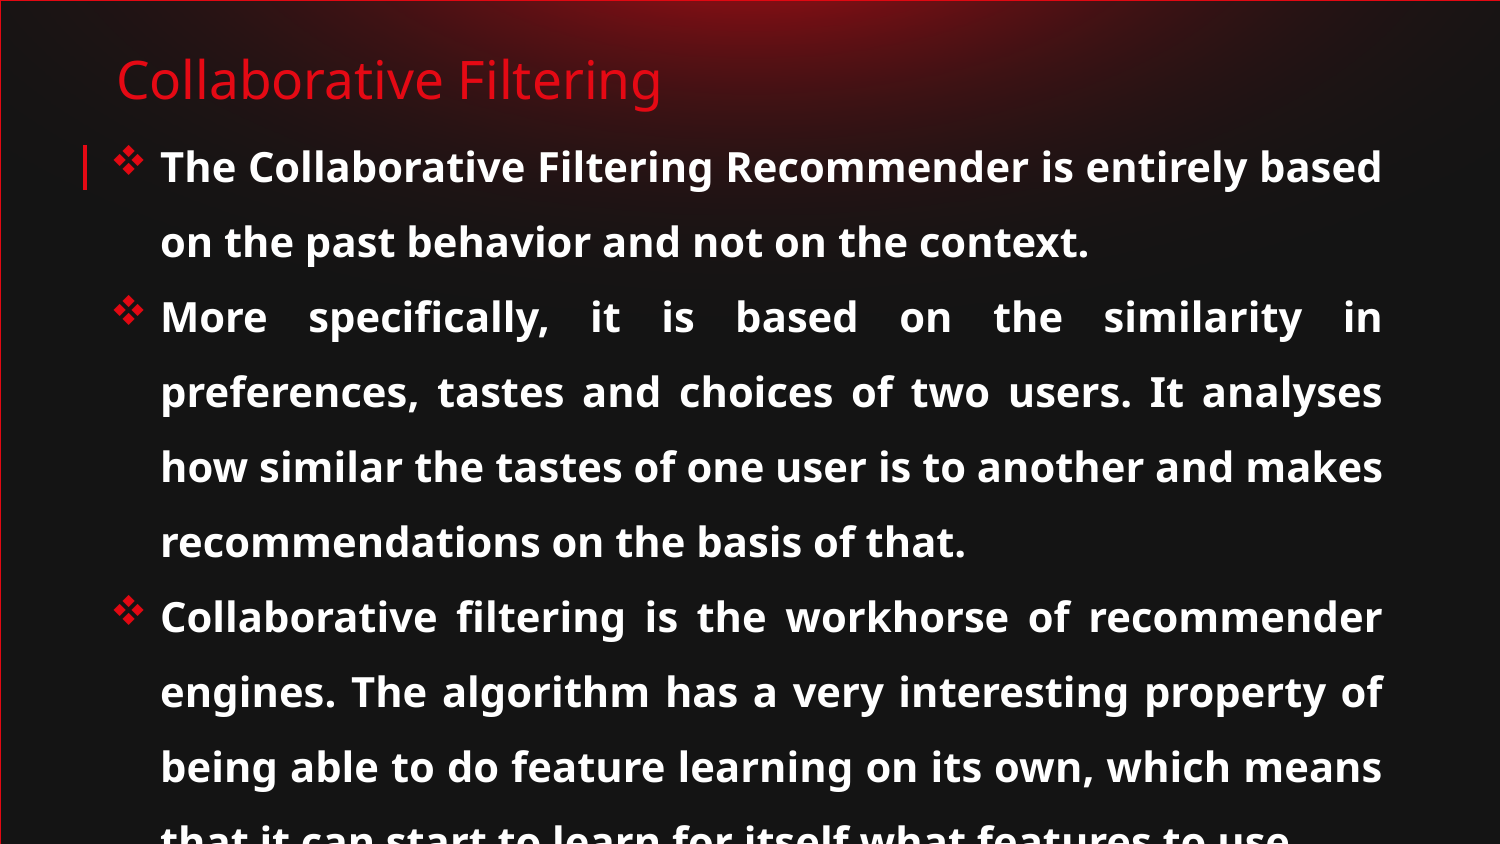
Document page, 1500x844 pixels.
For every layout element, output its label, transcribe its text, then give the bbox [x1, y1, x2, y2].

picture [2, 2, 1500, 844]
list The Collaborative Filtering Recommender is entirely based on the past behavior and not on the context. More specifically, it is based on the similarity in preferences, tastes and choices of two users. It analyses how similar the tastes of one user is to another and makes recommendations on the basis of that. Collaborative filtering is the workhorse of recommender engines. The algorithm has a very interesting property of being able to do feature learning on its own, which means that it can start to learn for itself what features to use. [70, 100, 1399, 633]
title Collaborative Filtering [101, 31, 1089, 100]
